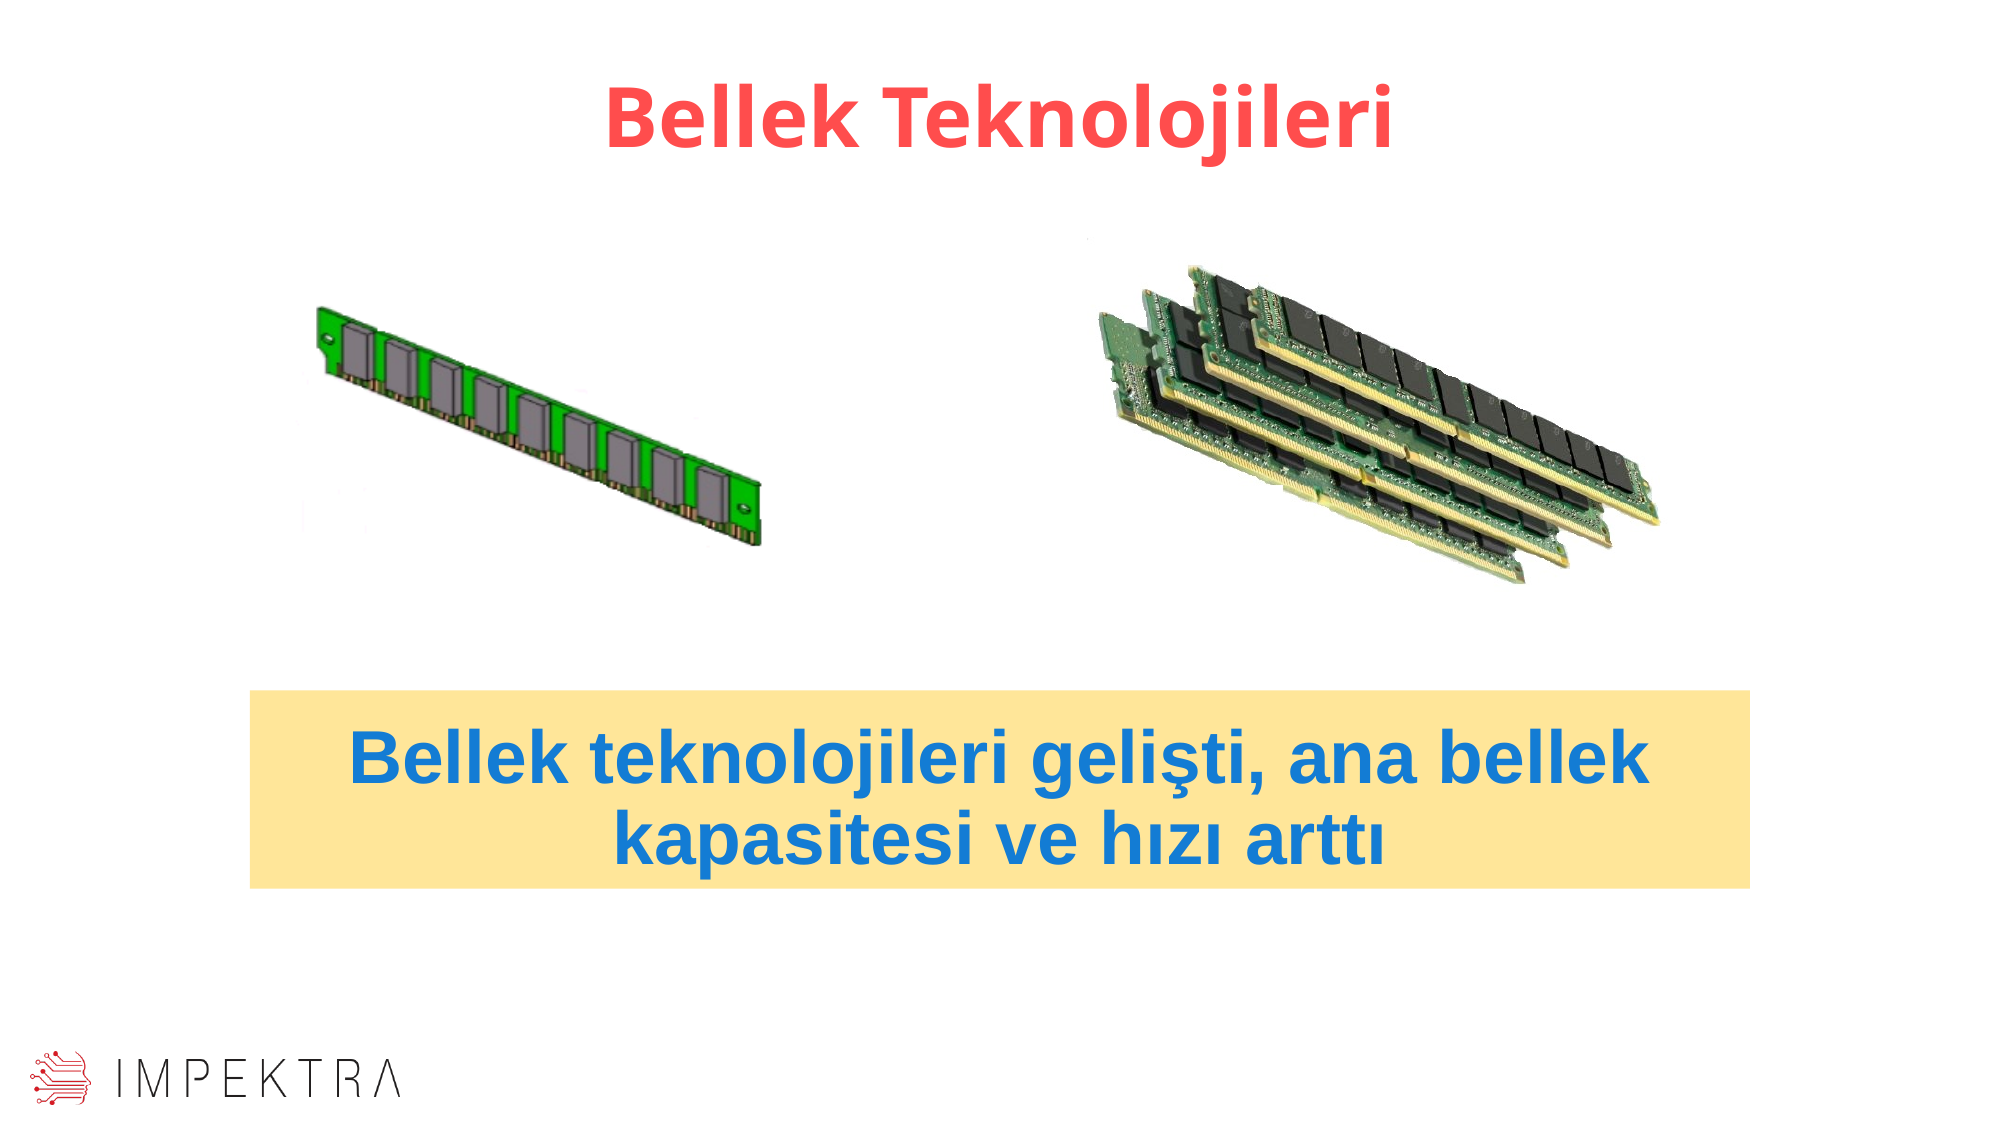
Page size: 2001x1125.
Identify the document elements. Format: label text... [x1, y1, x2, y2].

picture [279, 297, 782, 554]
title Bellek Teknolojileri [249, 56, 1750, 174]
text_box Bellek teknolojileri gelişti, ana bellek kapasitesi ve hızı arttı [249, 690, 1750, 889]
picture [30, 1051, 400, 1105]
picture [1086, 229, 1669, 622]
